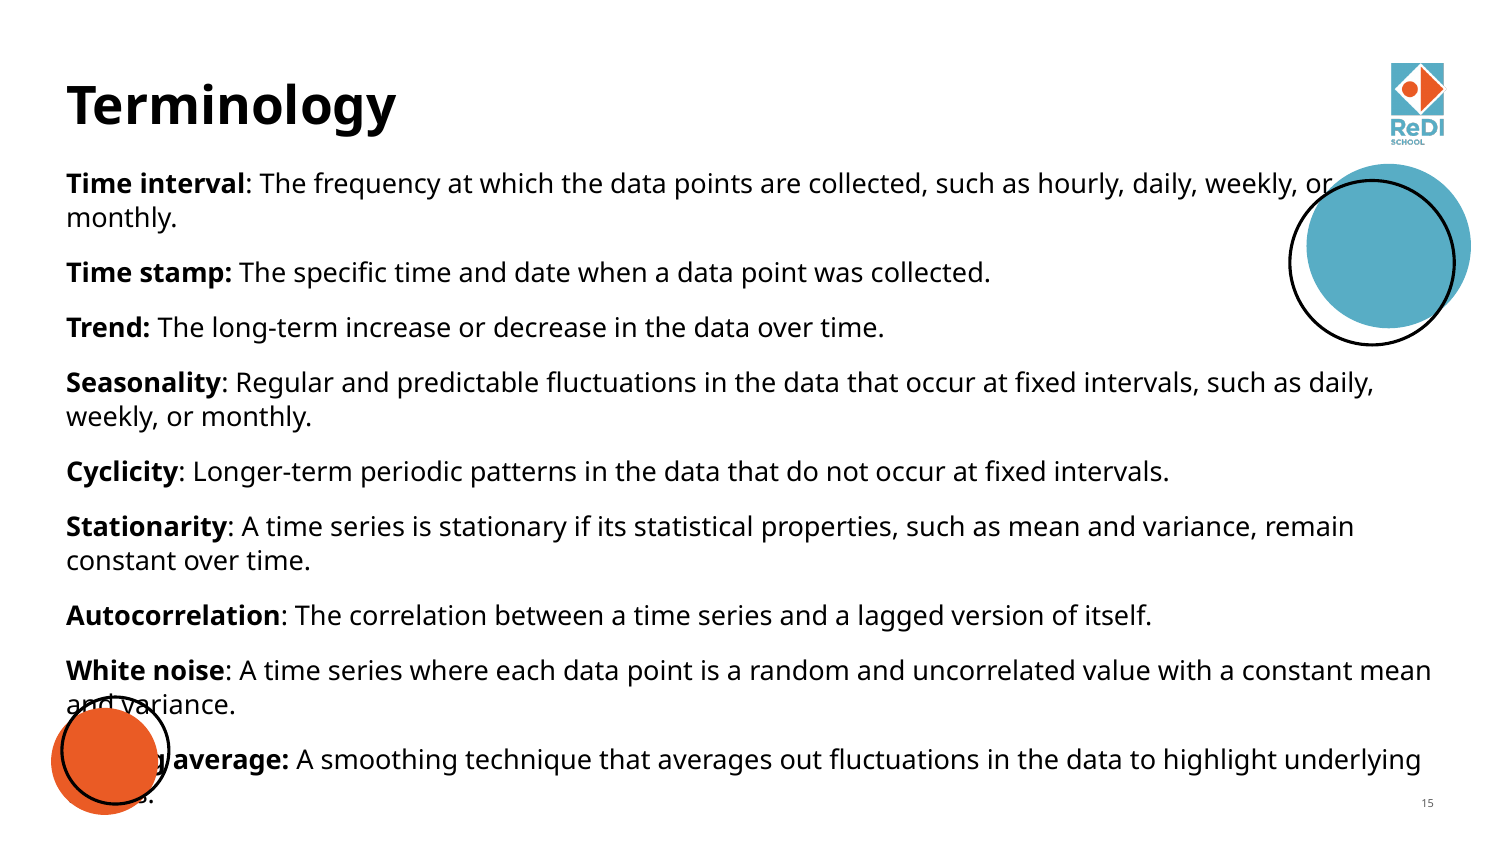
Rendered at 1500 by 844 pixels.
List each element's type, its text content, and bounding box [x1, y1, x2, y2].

picture [1391, 63, 1447, 145]
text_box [50, 696, 170, 816]
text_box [1289, 163, 1472, 346]
slide_number ‹#› [1388, 781, 1449, 827]
title Terminology [51, 56, 1388, 150]
list Time interval: The frequency at which the data points are collected, such as hourly, daily, weekly, or monthly. Time stamp: The specific time and date when a data point was collected. Trend: The long-term increase or decrease in the data over time. Seasonality: Regular and predictable fluctuations in the data that occur at fixed intervals, such as daily, weekly, or monthly. Cyclicity: Longer-term periodic patterns in the data that do not occur at fixed intervals. Stationarity: A time series is stationary if its statistical properties, such as mean and variance, remain constant over time. Autocorrelation: The correlation between a time series and a lagged version of itself. White noise: A time series where each data point is a random and uncorrelated value with a constant mean and variance. Moving average: A smoothing technique that averages out fluctuations in the data to highlight underlying trends. [51, 150, 1449, 765]
